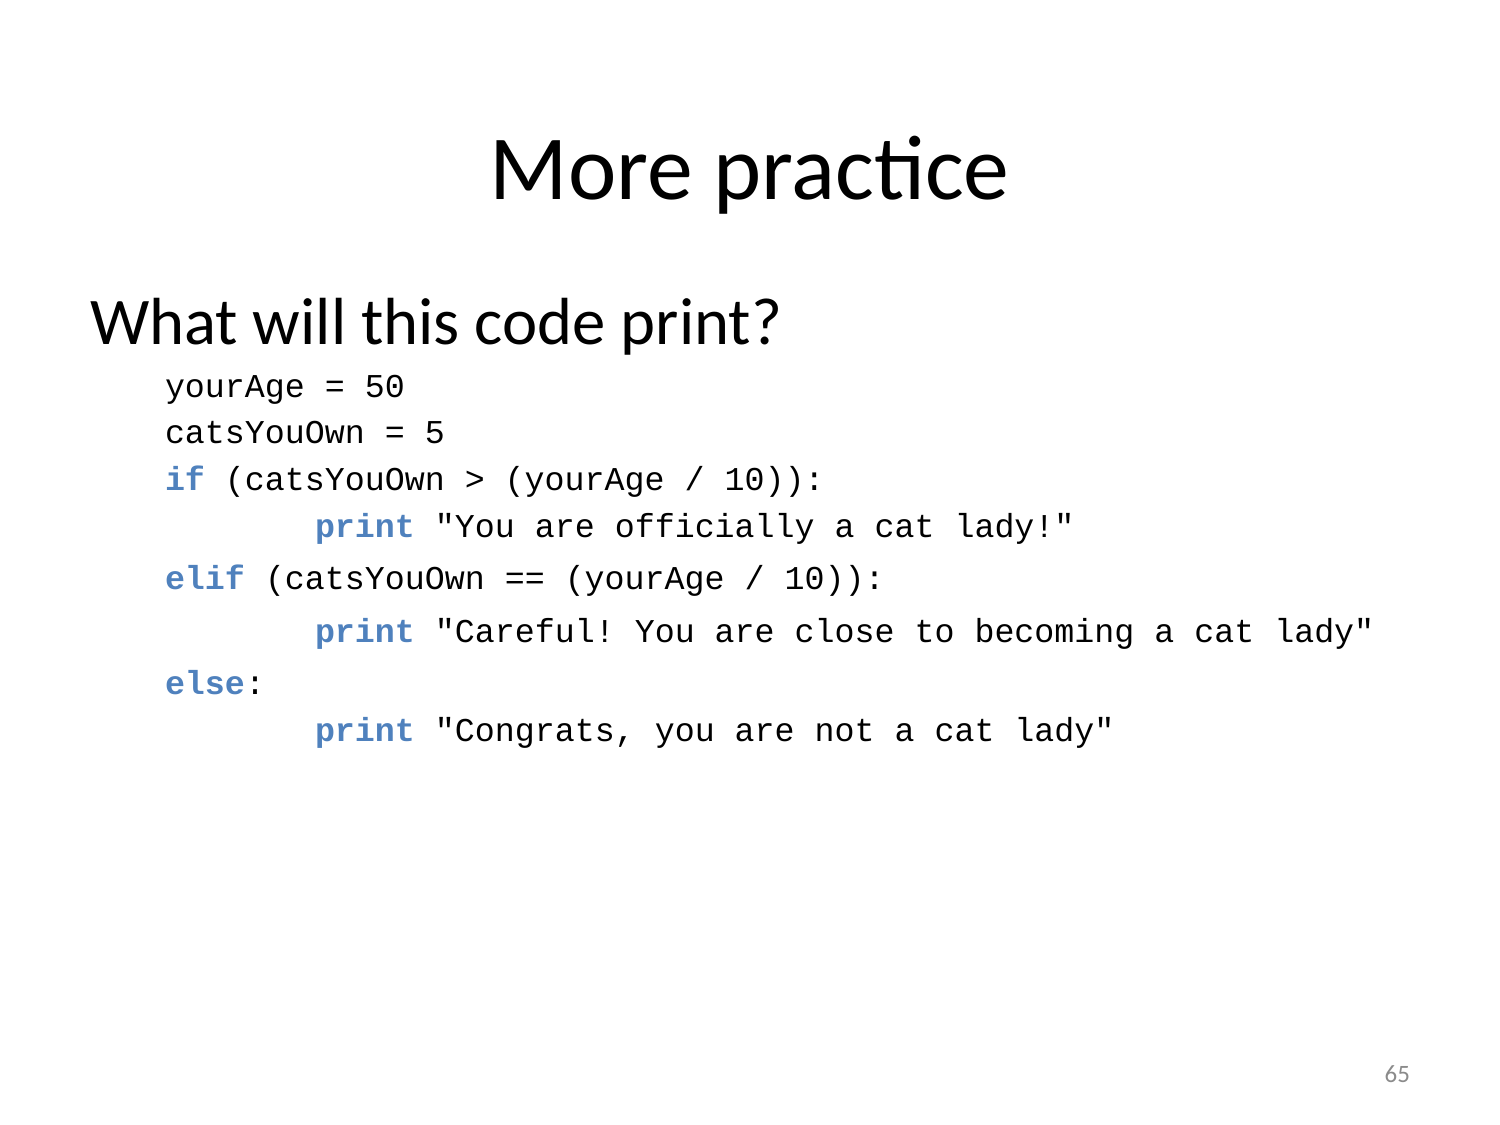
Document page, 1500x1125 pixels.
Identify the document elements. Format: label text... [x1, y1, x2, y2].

title More practice [75, 45, 1425, 233]
slide_number 65 [1074, 1042, 1425, 1103]
list What will this code print? yourAge = 50 catsYouOwn = 5 if (catsYouOwn > (yourAge / 10)): print "You are officially a cat lady!" elif (catsYouOwn == (yourAge / 10)): print "Careful! You are close to becoming a cat lady" else: print "Congrats, you are not a cat lady" [75, 262, 1425, 1005]
